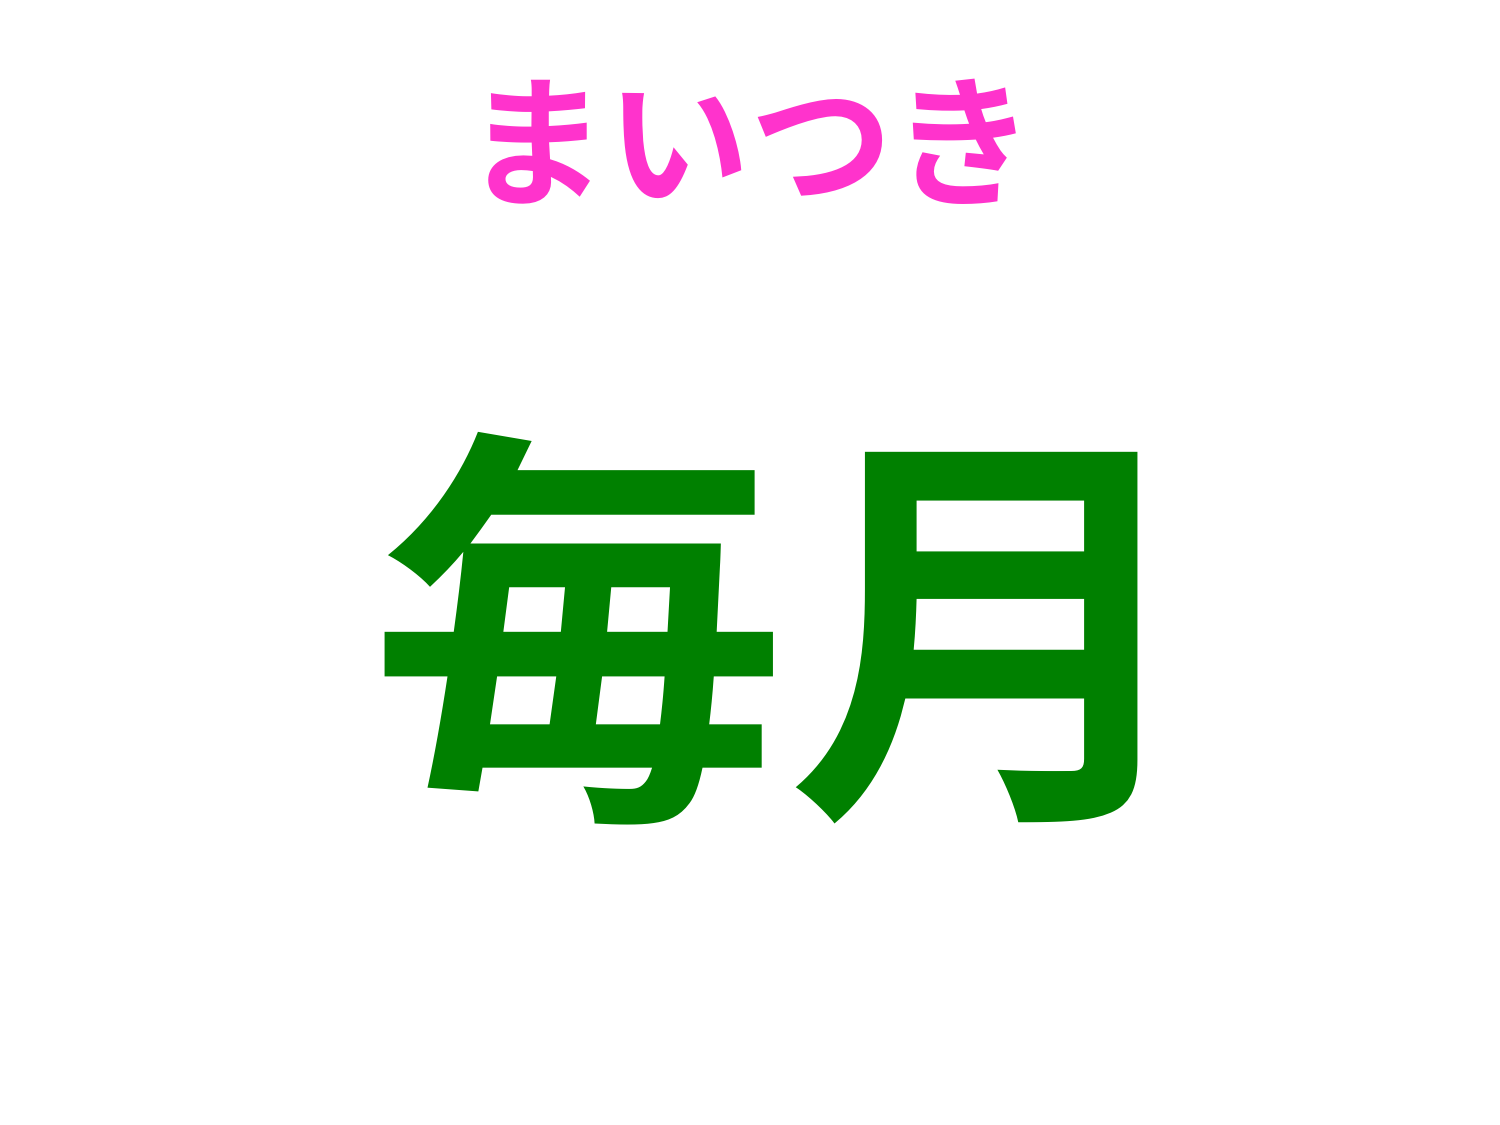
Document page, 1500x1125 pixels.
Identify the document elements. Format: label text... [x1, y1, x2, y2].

list 毎月 [150, 362, 1425, 1005]
title まいつき [75, 45, 1425, 233]
